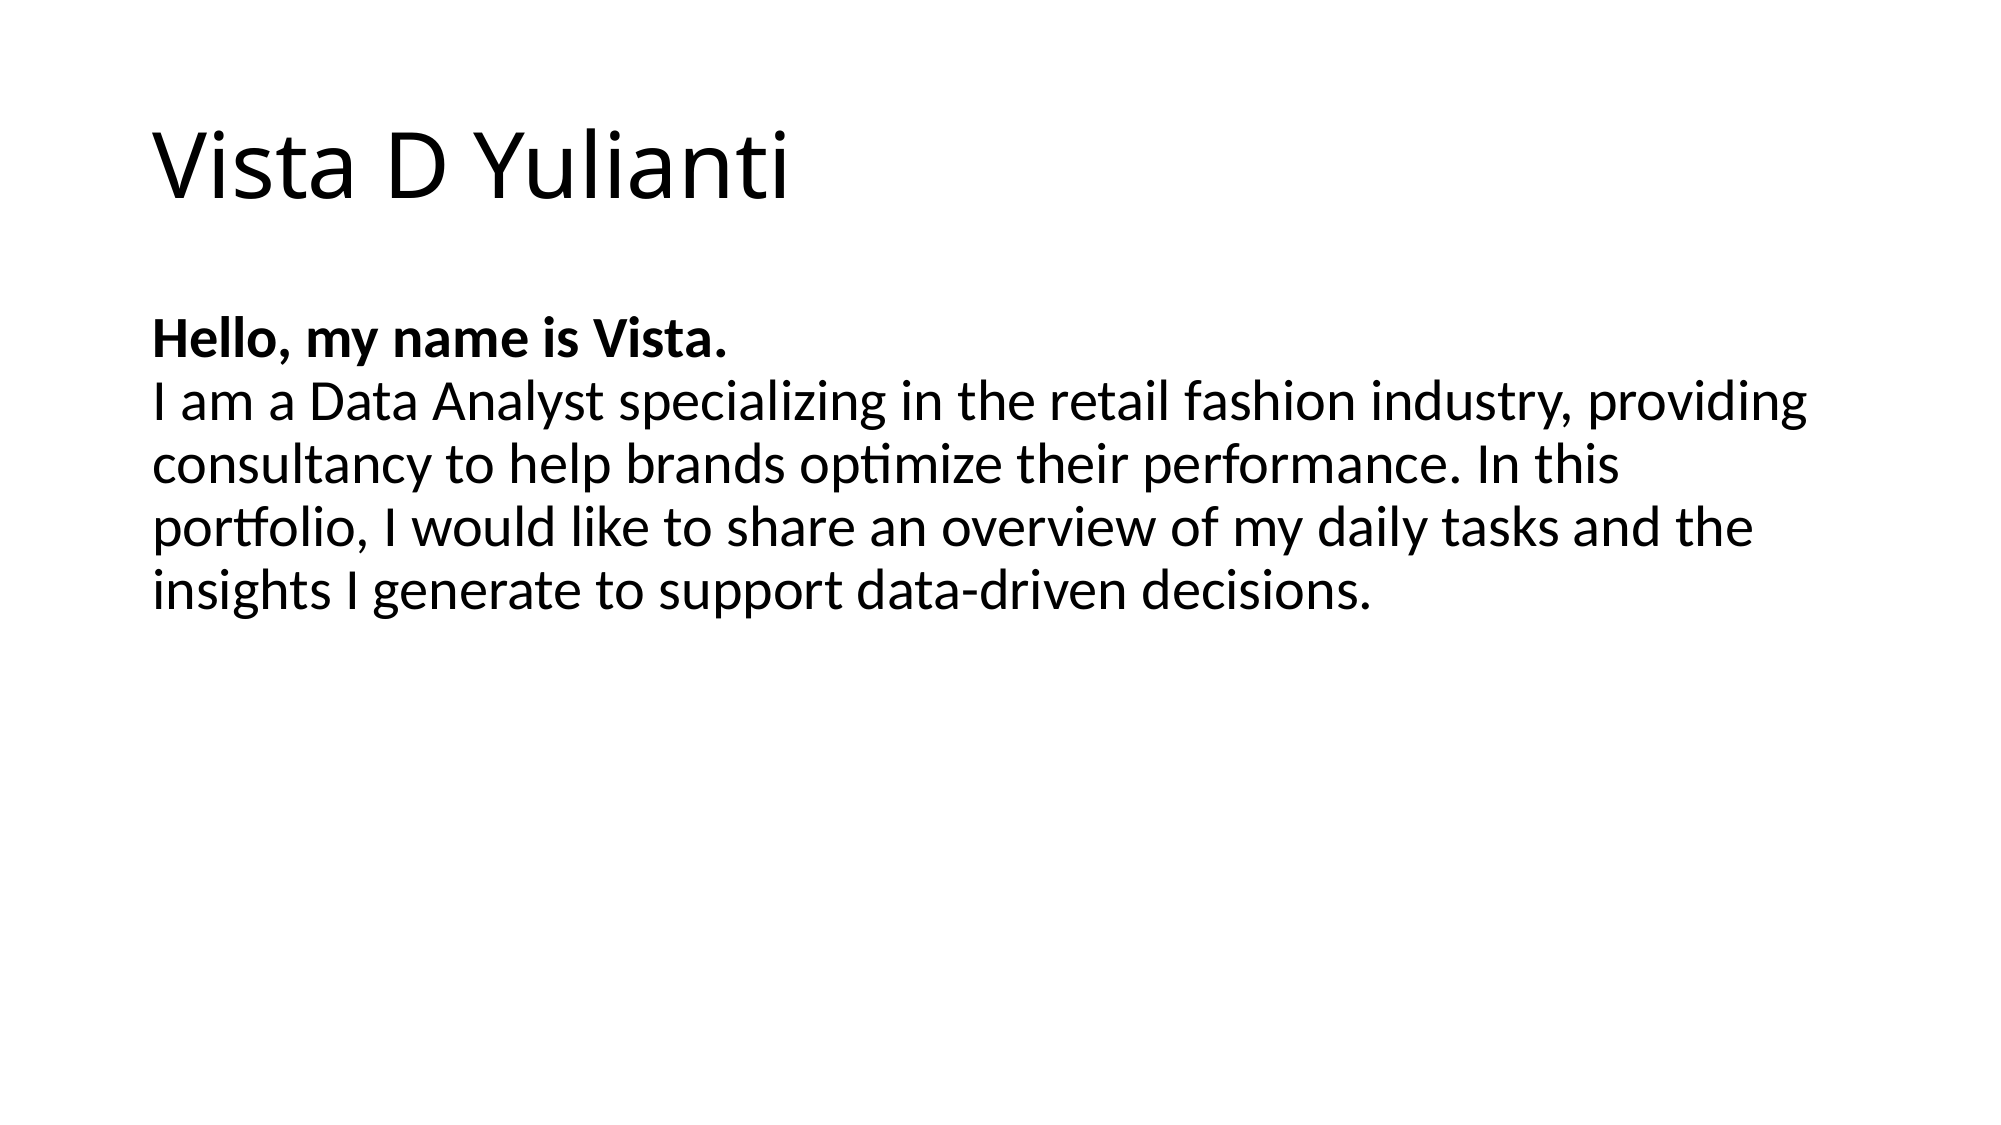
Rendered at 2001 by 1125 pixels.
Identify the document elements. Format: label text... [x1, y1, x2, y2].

list Hello, my name is Vista. I am a Data Analyst specializing in the retail fashion industry, providing consultancy to help brands optimize their performance. In this portfolio, I would like to share an overview of my daily tasks and the insights I generate to support data-driven decisions. [137, 299, 1863, 1014]
title Vista D Yulianti [137, 59, 1863, 278]
